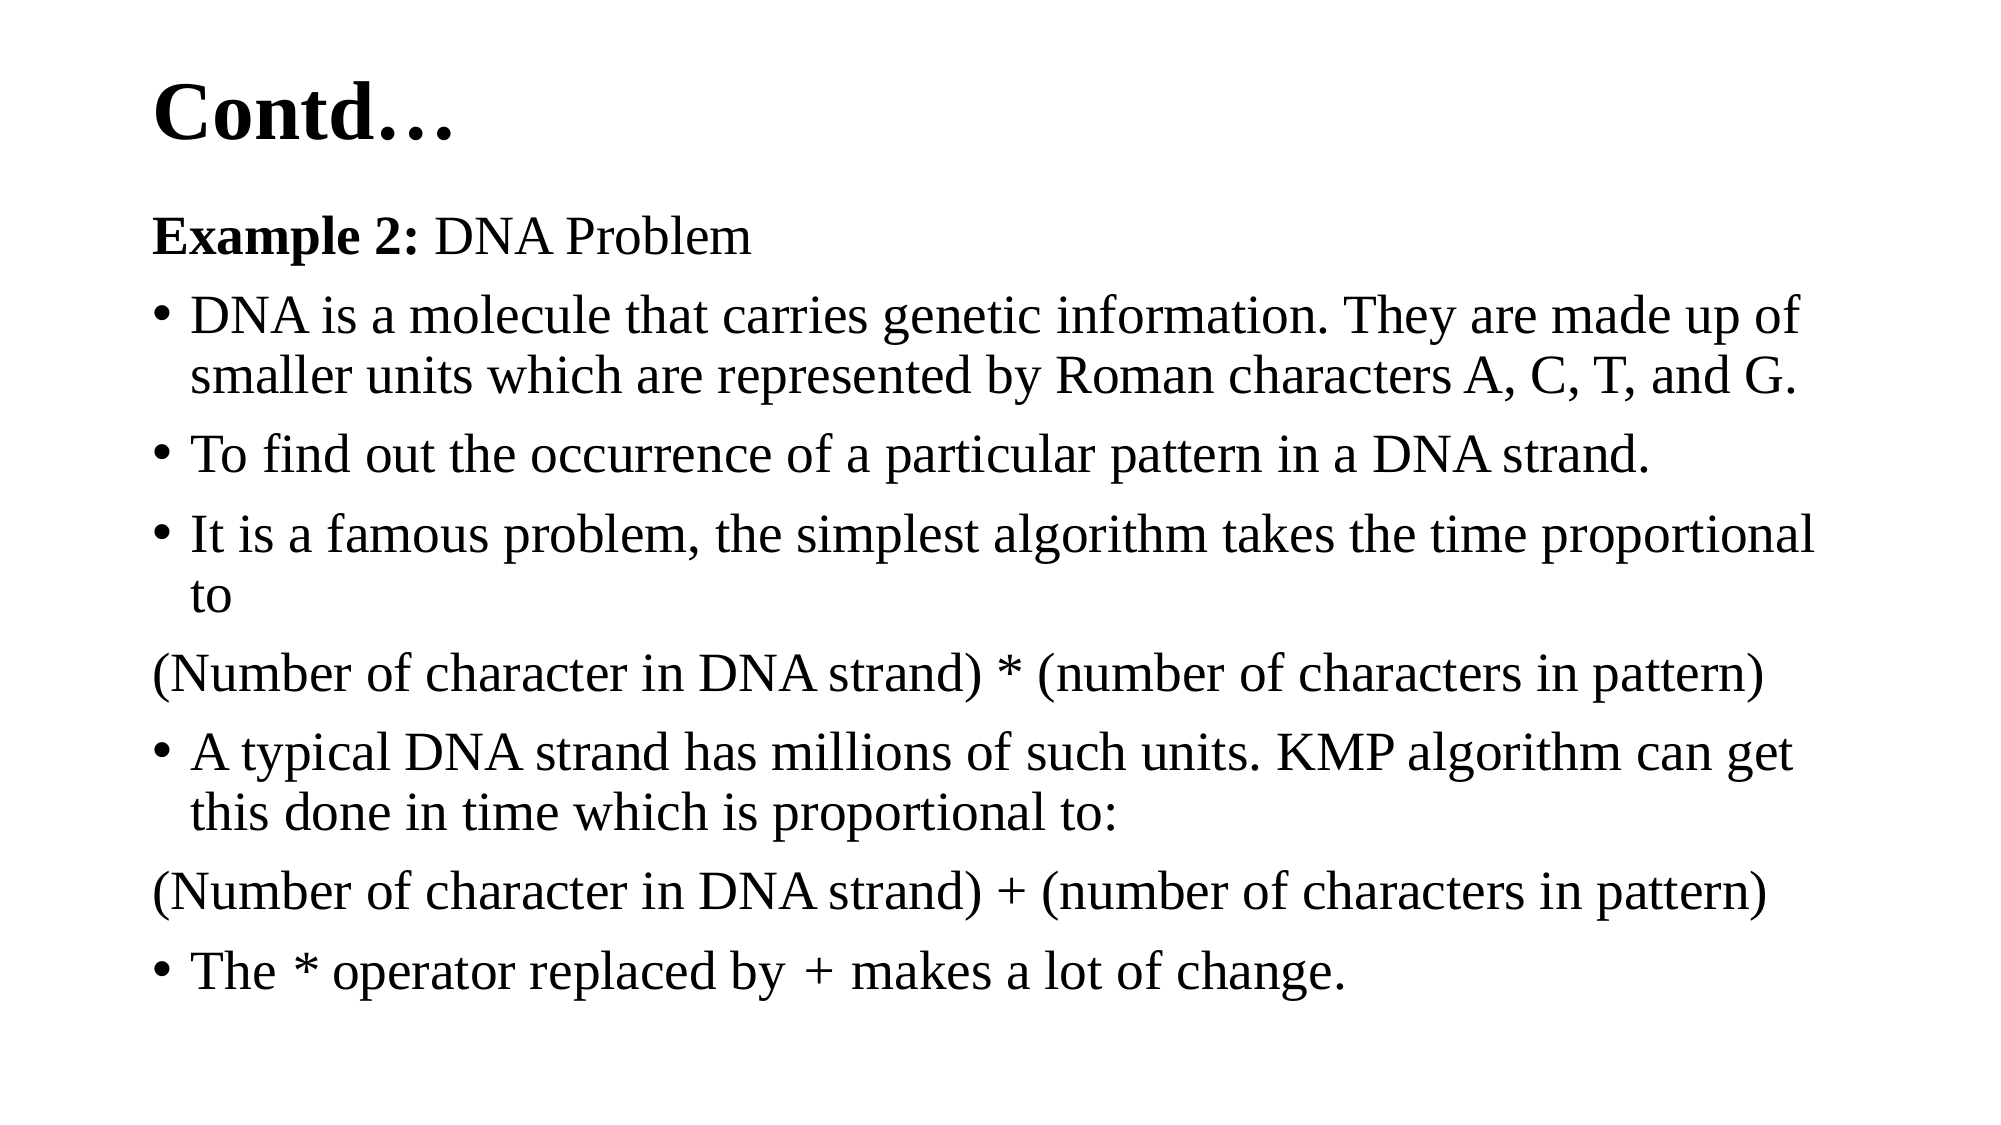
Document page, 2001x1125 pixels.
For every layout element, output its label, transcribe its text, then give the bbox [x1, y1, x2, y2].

title Contd… [137, 59, 1863, 166]
list Example 2: DNA Problem DNA is a molecule that carries genetic information. They are made up of smaller units which are represented by Roman characters A, C, T, and G. To find out the occurrence of a particular pattern in a DNA strand. It is a famous problem, the simplest algorithm takes the time proportional to (Number of character in DNA strand) * (number of characters in pattern) A typical DNA strand has millions of such units. KMP algorithm can get this done in time which is proportional to: (Number of character in DNA strand) + (number of characters in pattern) The * operator replaced by + makes a lot of change. [137, 199, 1863, 1014]
